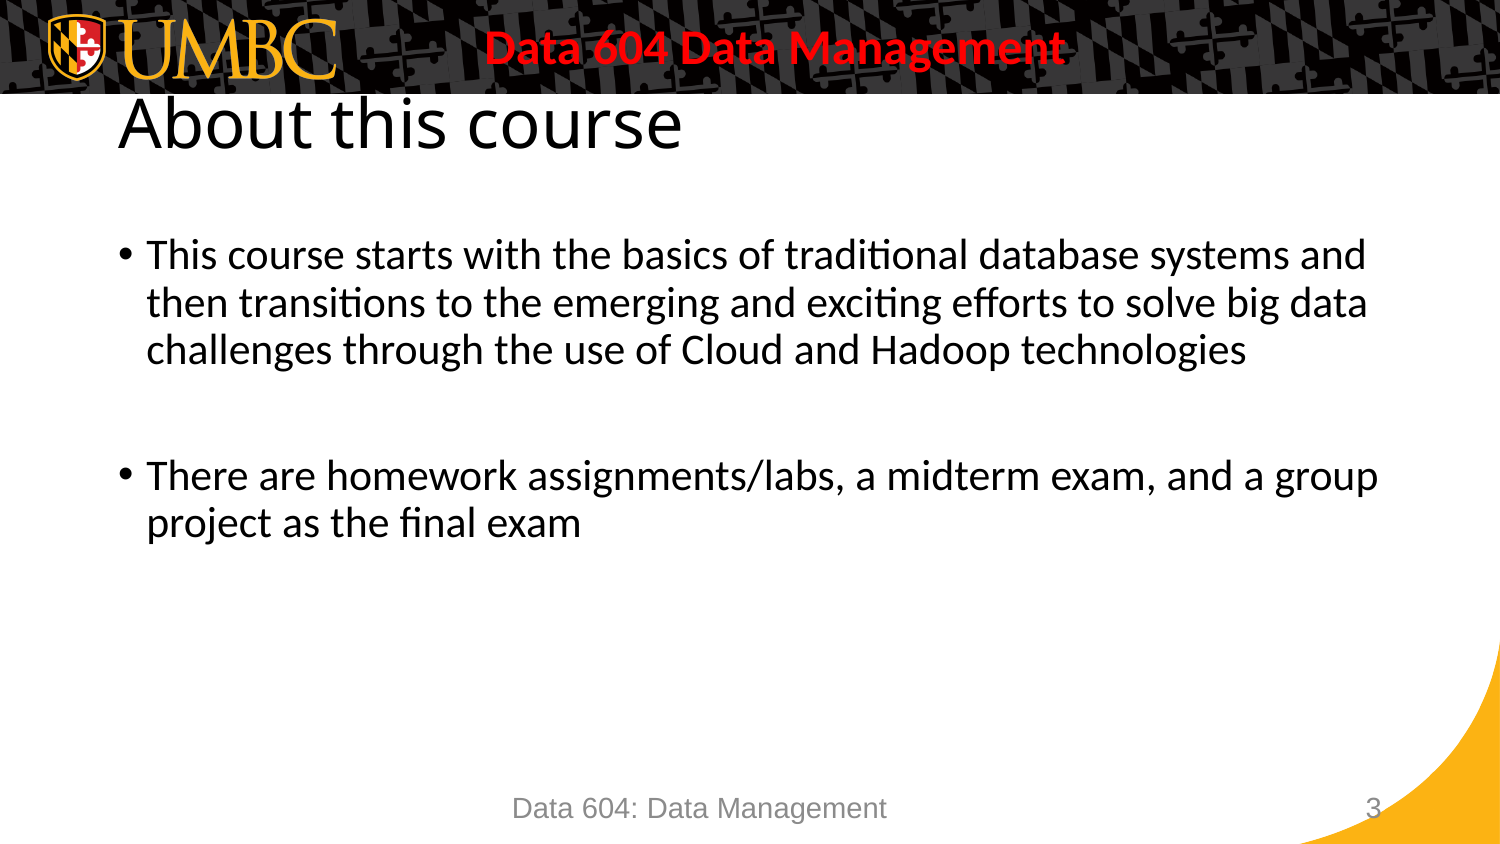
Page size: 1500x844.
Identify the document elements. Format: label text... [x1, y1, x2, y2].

picture [1299, 639, 1500, 844]
picture [625, 36, 636, 44]
footer Data 604: Data Management [496, 782, 1004, 827]
picture [493, 37, 507, 44]
slide_number 3 [1059, 782, 1397, 827]
picture [688, 37, 702, 44]
list This course starts with the basics of traditional database systems and then transitions to the emerging and exciting efforts to solve big data challenges through the use of Cloud and Hadoop technologies There are homework assignments/labs, a midterm exam, and a group project as the final exam [103, 224, 1397, 760]
picture [0, 0, 1500, 94]
title About this course [103, 44, 1397, 208]
